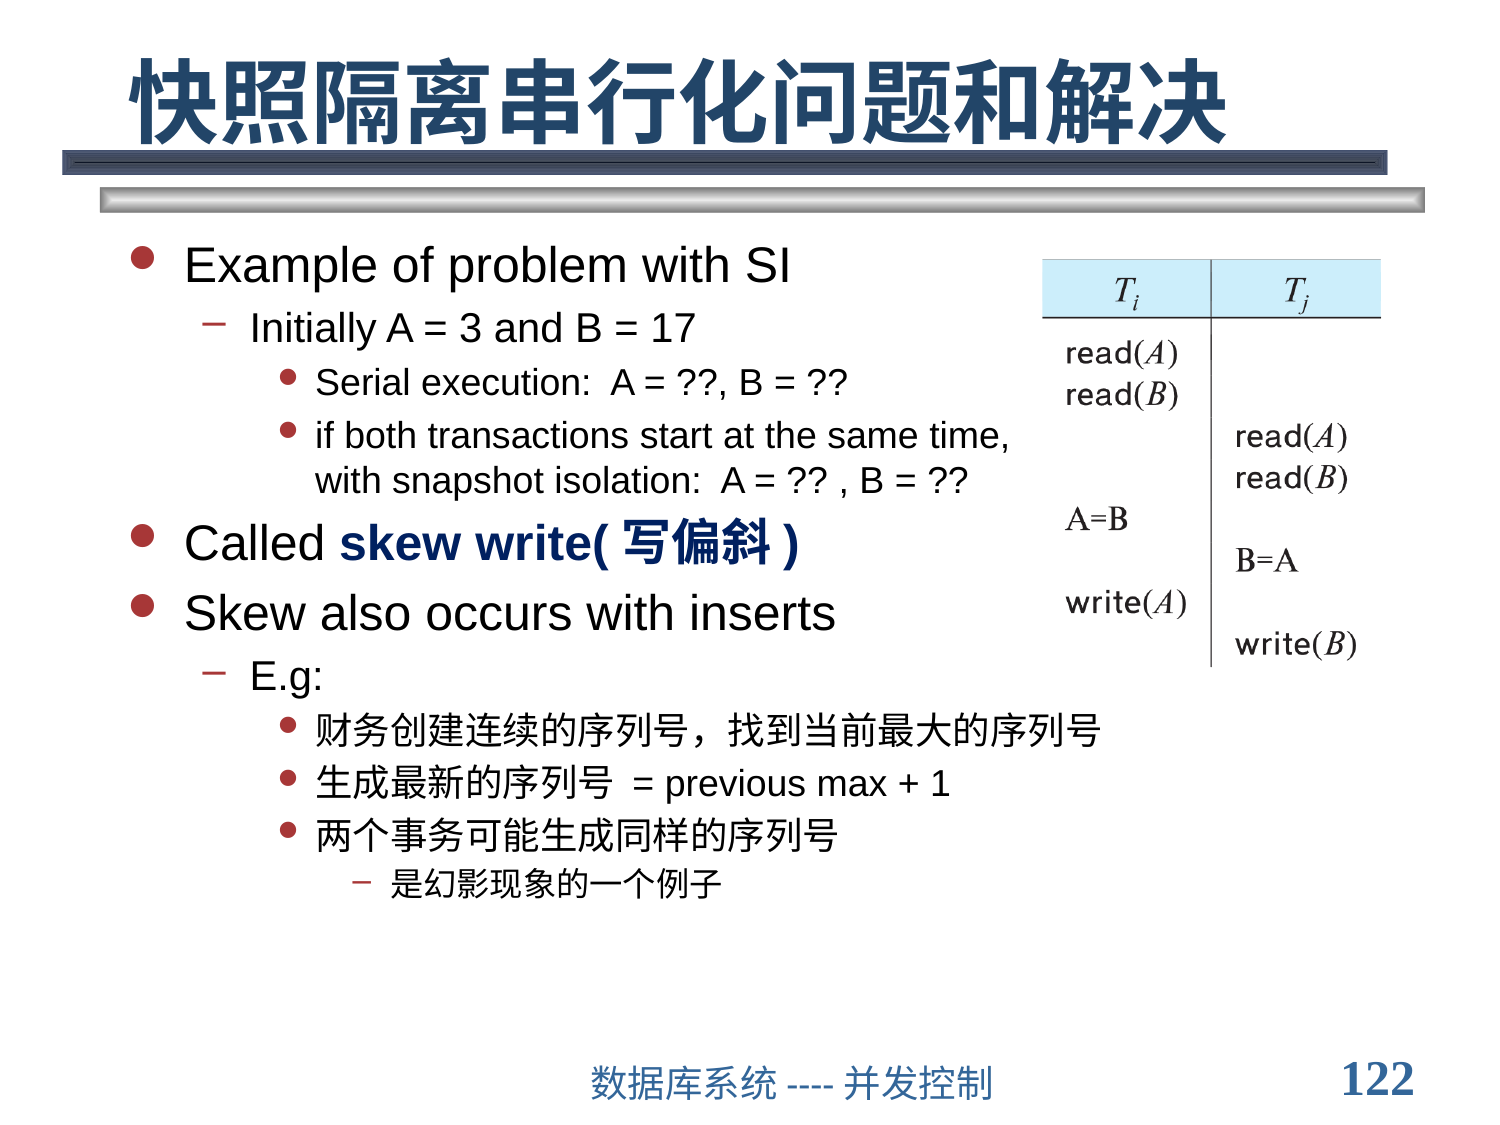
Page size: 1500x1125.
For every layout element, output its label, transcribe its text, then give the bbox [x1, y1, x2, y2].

list Example of problem with SI Initially A = 3 and B = 17 Serial execution: A = ??, B = ?? if both transactions start at the same time, with snapshot isolation: A = ?? , B = ?? Called skew write(写偏斜) Skew also occurs with inserts E.g: 财务创建连续的序列号，找到当前最大的序列号 生成最新的序列号 = previous max + 1 两个事务可能生成同样的序列号 是幻影现象的一个例子 [112, 224, 1388, 1025]
slide_number 122 [1324, 1049, 1489, 1101]
footer 数据库系统----并发控制 [574, 1062, 1188, 1113]
title 快照隔离串行化问题和解决 [112, 24, 1388, 163]
picture [1018, 225, 1407, 716]
